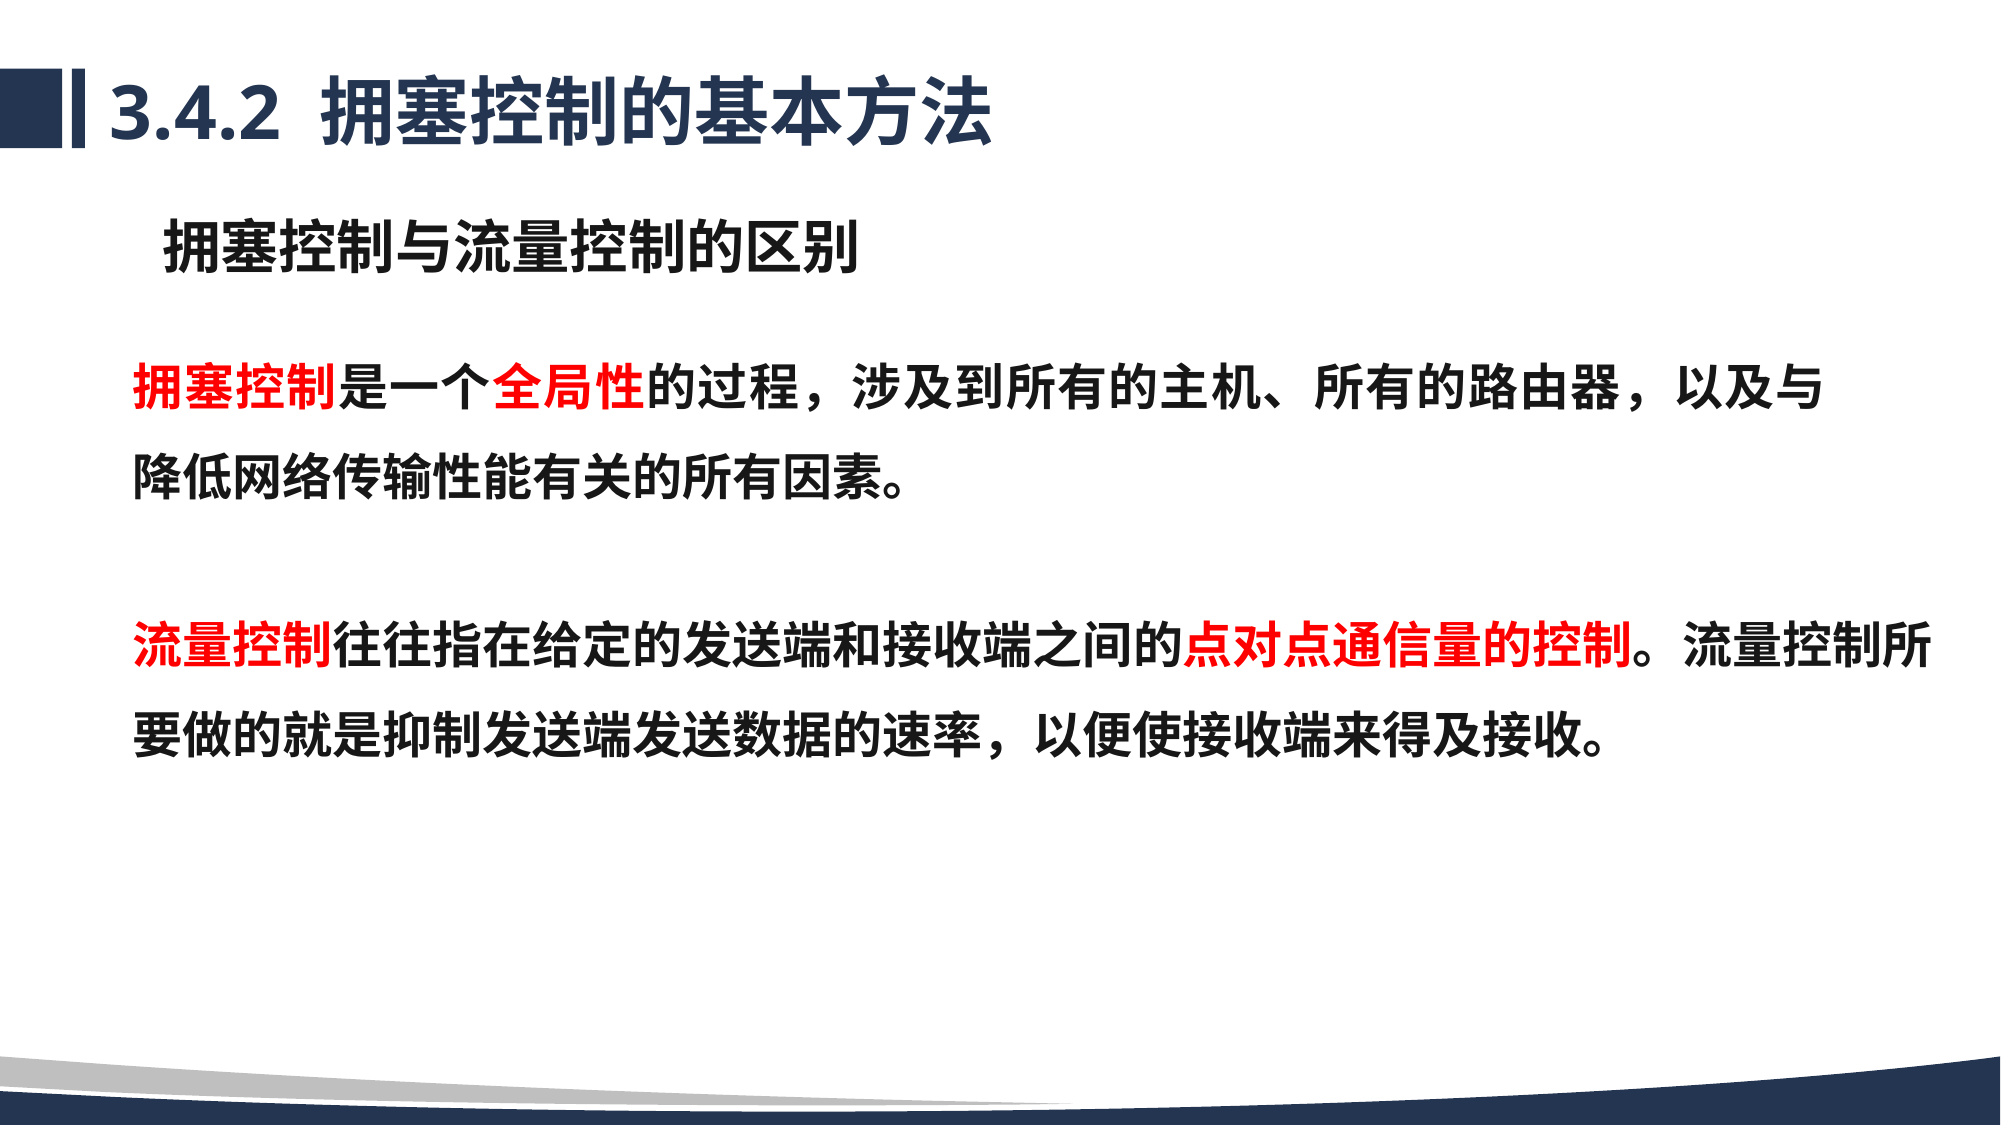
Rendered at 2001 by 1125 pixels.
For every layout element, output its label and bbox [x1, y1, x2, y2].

text_box [118, 202, 905, 288]
text_box [117, 317, 1841, 513]
text_box [117, 576, 1963, 862]
title [94, 66, 1592, 164]
